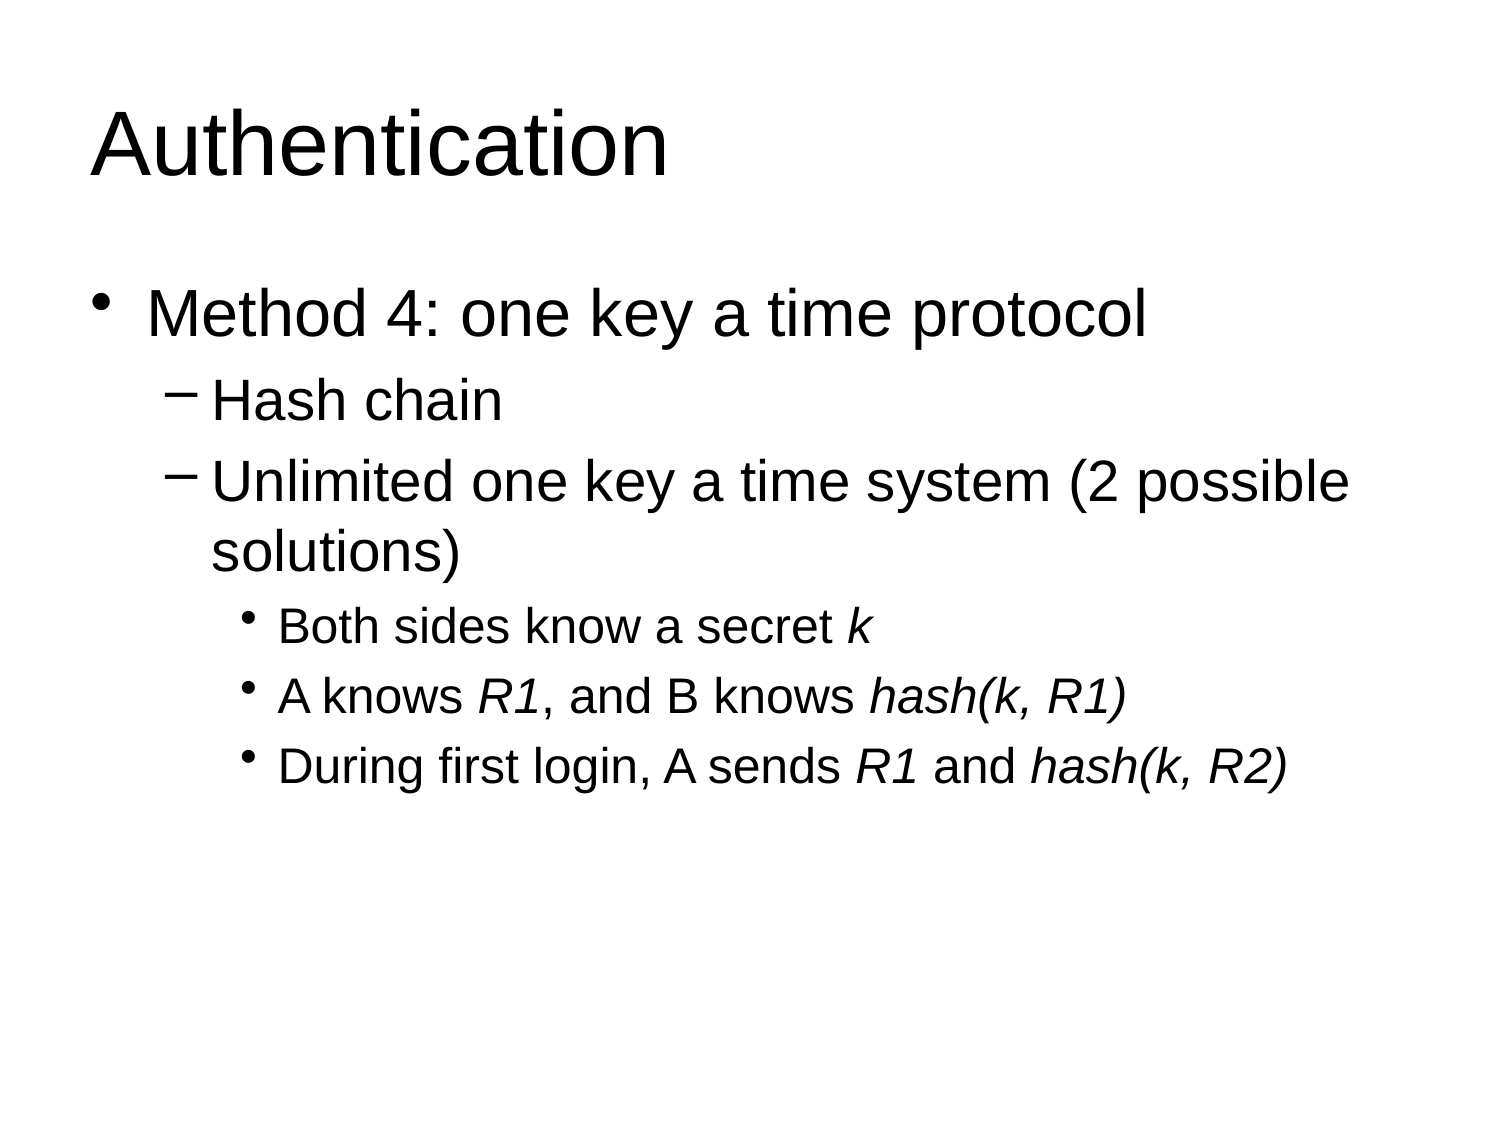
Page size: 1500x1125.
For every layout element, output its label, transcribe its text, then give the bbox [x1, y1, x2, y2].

list Method 4: one key a time protocol Hash chain Unlimited one key a time system (2 possible solutions) Both sides know a secret k A knows R1, and B knows hash(k, R1) During first login, A sends R1 and hash(k, R2) [75, 262, 1425, 1005]
title Authentication [75, 45, 1425, 233]
